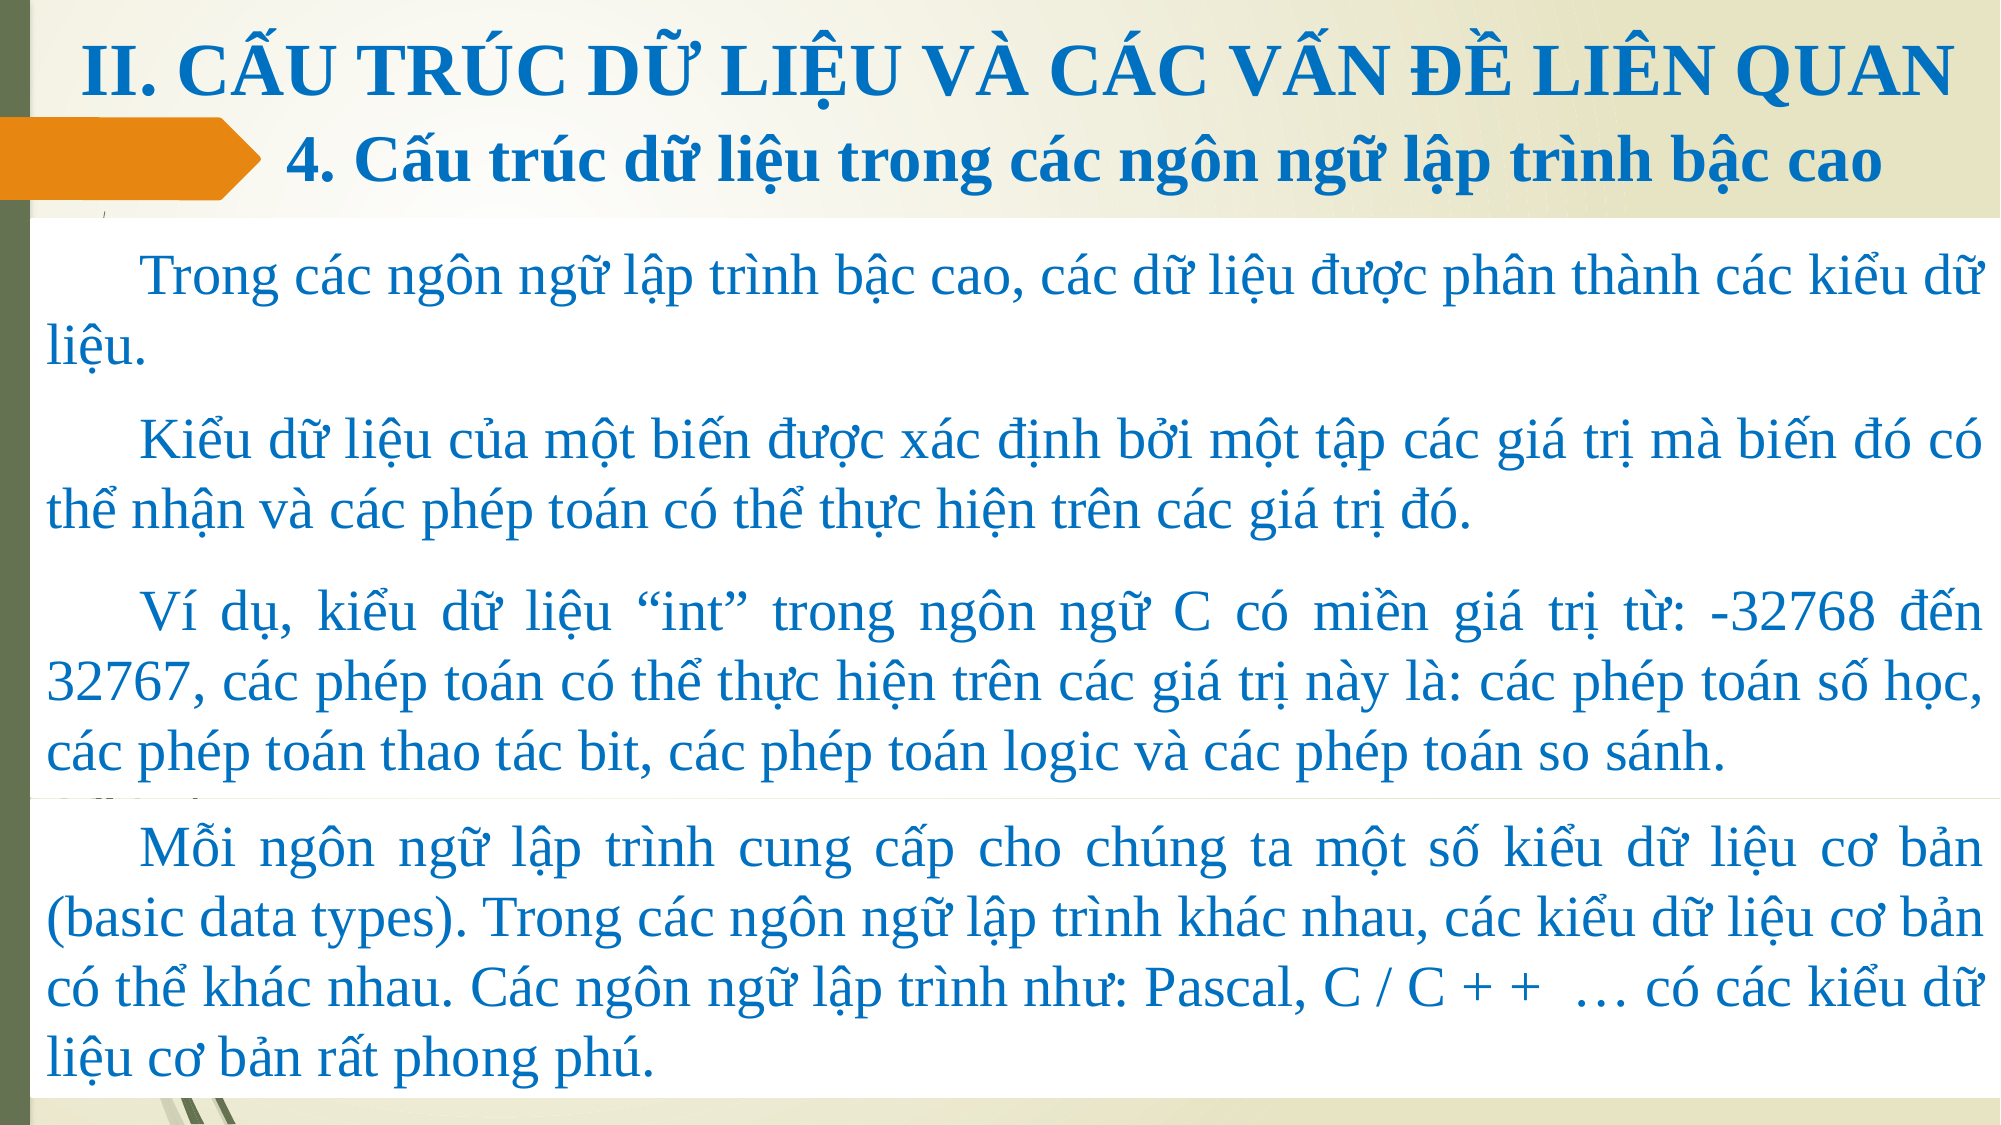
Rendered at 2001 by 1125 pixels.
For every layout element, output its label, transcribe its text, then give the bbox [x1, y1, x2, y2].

text_box 4. Cấu trúc dữ liệu trong các ngôn ngữ lập trình bậc cao [271, 107, 1901, 202]
text_box Kiểu dữ liệu của một biến được xác định bởi một tập các giá trị mà biến đó có thể nhận và các phép toán có thể thực hiện trên các giá trị đó. [30, 382, 2000, 556]
text_box Trong các ngôn ngữ lập trình bậc cao, các dữ liệu được phân thành các kiểu dữ liệu. [30, 218, 2000, 382]
title II. CẤU TRÚC DỮ LIỆU VÀ CÁC VẤN ĐỀ LIÊN QUAN [65, 12, 2000, 120]
text_box Ví dụ, kiểu dữ liệu “int” trong ngôn ngữ C có miền giá trị từ: -32768 đến 32767, các phép toán có thể thực hiện trên các giá trị này là: các phép toán số học, các phép toán thao tác bit, các phép toán logic và các phép toán so sánh. [30, 556, 2000, 798]
text_box Mỗi ngôn ngữ lập trình cung cấp cho chúng ta một số kiểu dữ liệu cơ bản (basic data types). Trong các ngôn ngữ lập trình khác nhau, các kiểu dữ liệu cơ bản có thể khác nhau. Các ngôn ngữ lập trình như: Pascal, C / C + + … có các kiểu dữ liệu cơ bản rất phong phú. [30, 799, 2000, 1098]
